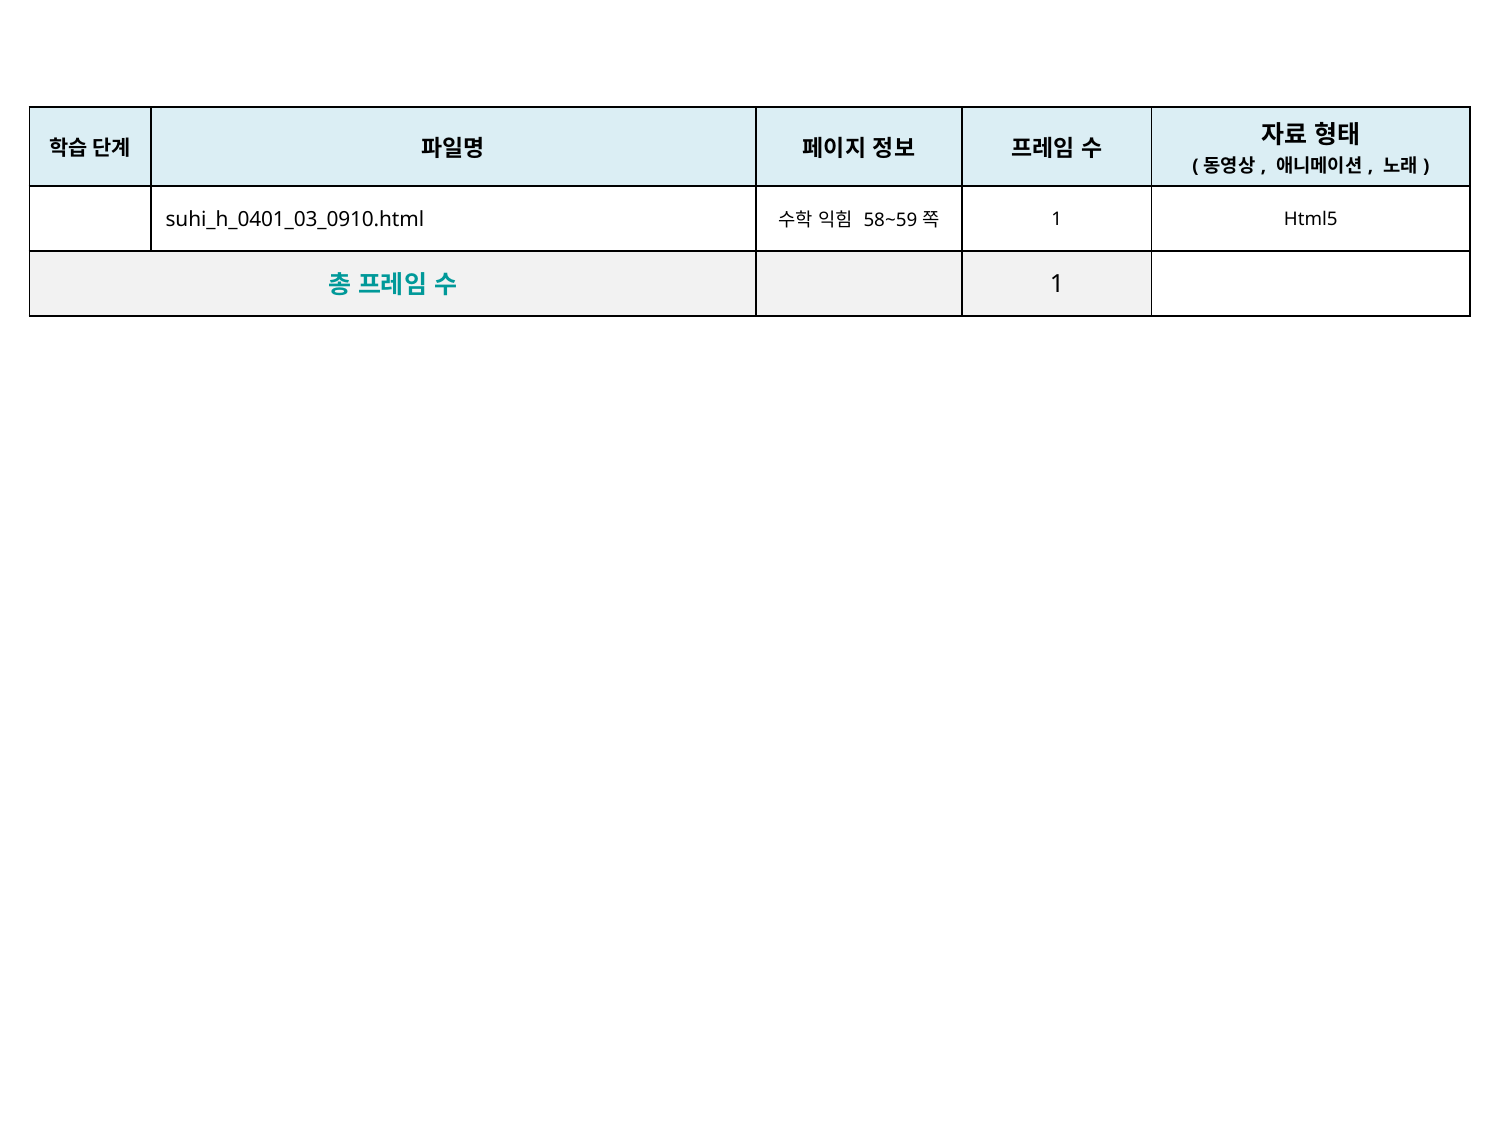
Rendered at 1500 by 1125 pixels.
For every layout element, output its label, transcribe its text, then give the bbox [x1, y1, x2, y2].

table_cell [757, 252, 961, 315]
table_header 자료 형태 (동영상, 애니메이션, 노래) [1152, 108, 1469, 185]
table_cell 1 [963, 187, 1151, 250]
table_header 페이지 정보 [757, 108, 961, 185]
table_cell 총 프레임 수 [30, 252, 755, 315]
table_header 학습 단계 [30, 108, 150, 185]
table_cell [30, 187, 150, 250]
table_cell 수학 익힘 58~59쪽 [757, 187, 961, 250]
table_cell suhi_h_0401_03_0910.html [152, 187, 755, 250]
table_cell Html5 [1152, 187, 1469, 250]
table_header 파일명 [152, 108, 755, 185]
table_header 프레임 수 [963, 108, 1151, 185]
table_cell 1 [963, 252, 1151, 315]
table_cell [1152, 252, 1469, 315]
